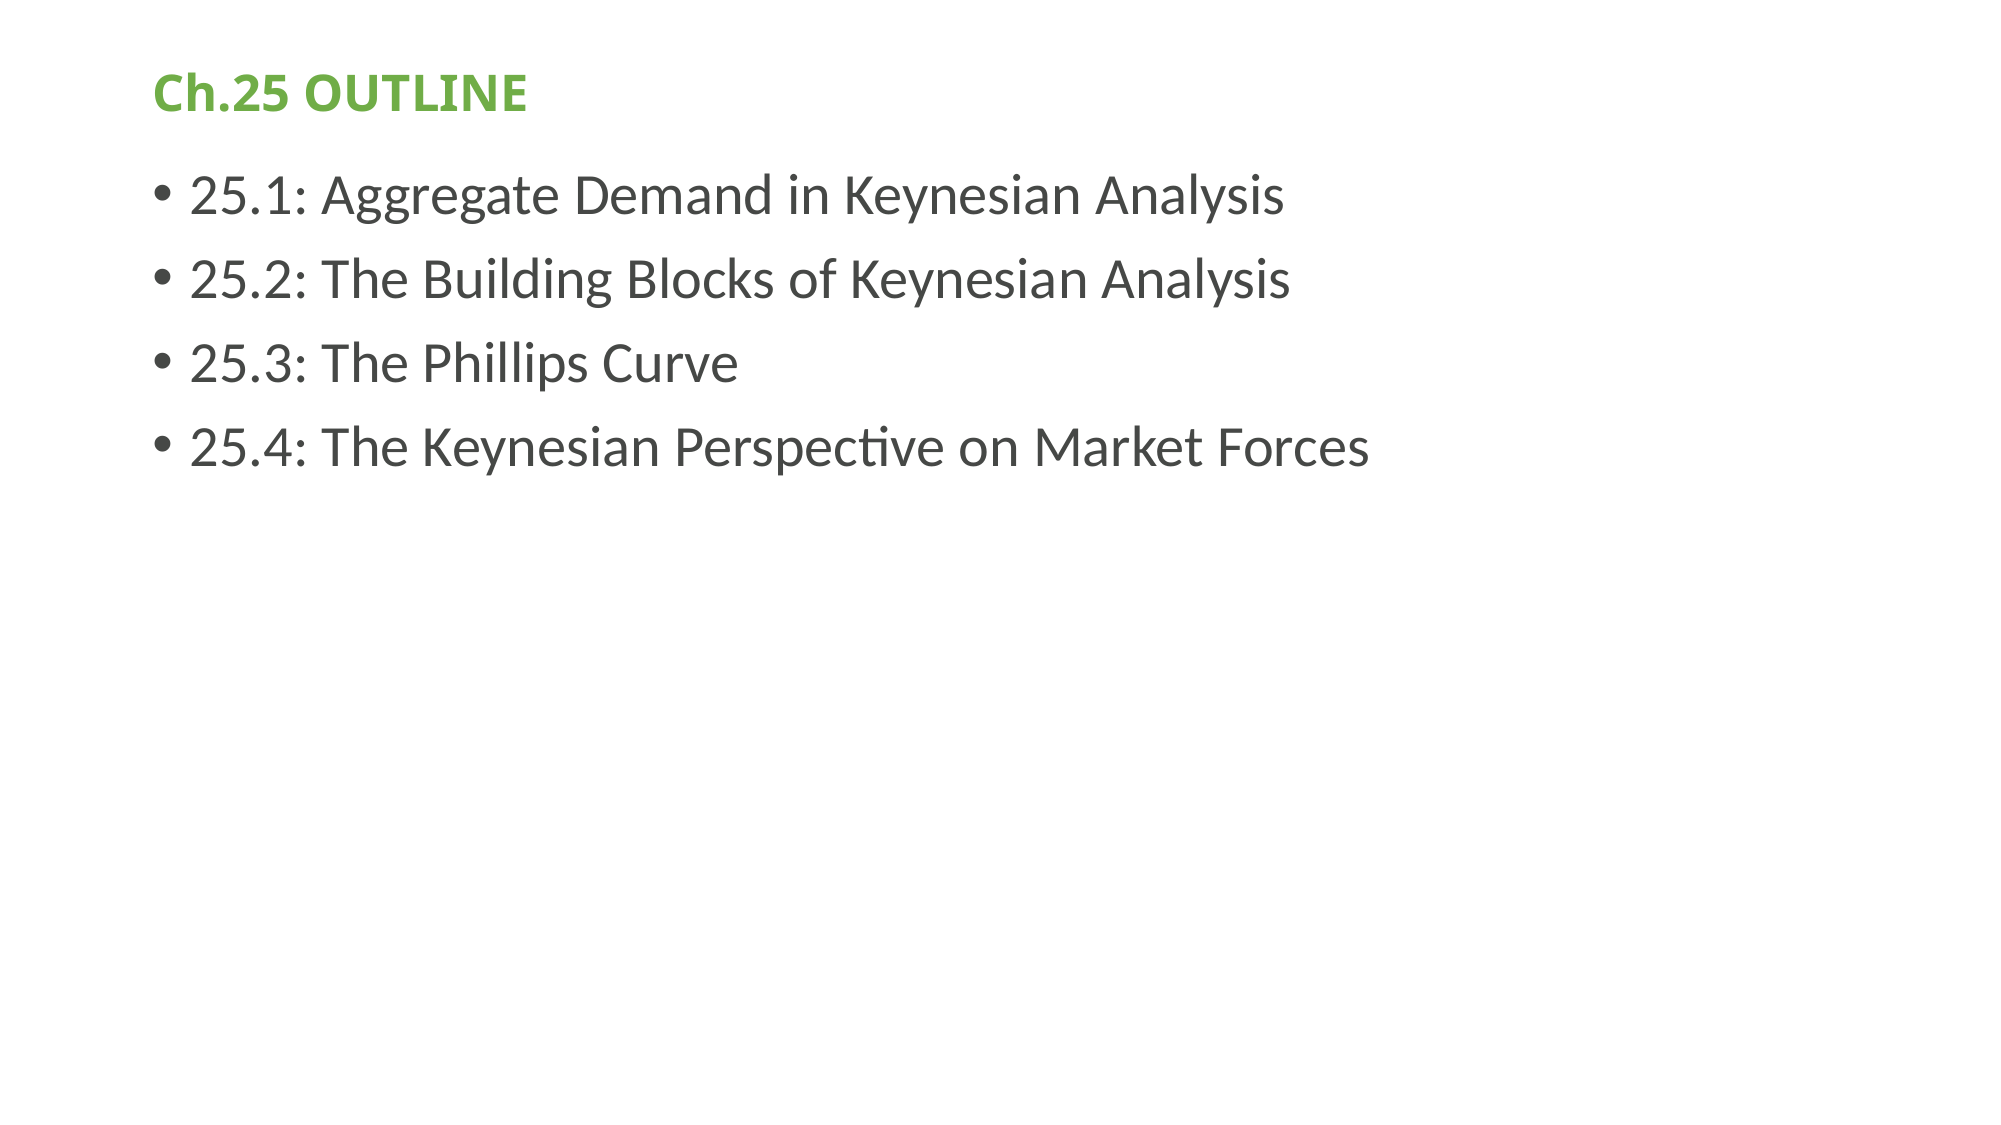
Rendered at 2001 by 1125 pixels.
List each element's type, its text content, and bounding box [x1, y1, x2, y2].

list 25.1: Aggregate Demand in Keynesian Analysis 25.2: The Building Blocks of Keynesian Analysis 25.3: The Phillips Curve 25.4: The Keynesian Perspective on Market Forces [137, 156, 1863, 780]
title Ch.25 OUTLINE [137, 59, 1863, 130]
